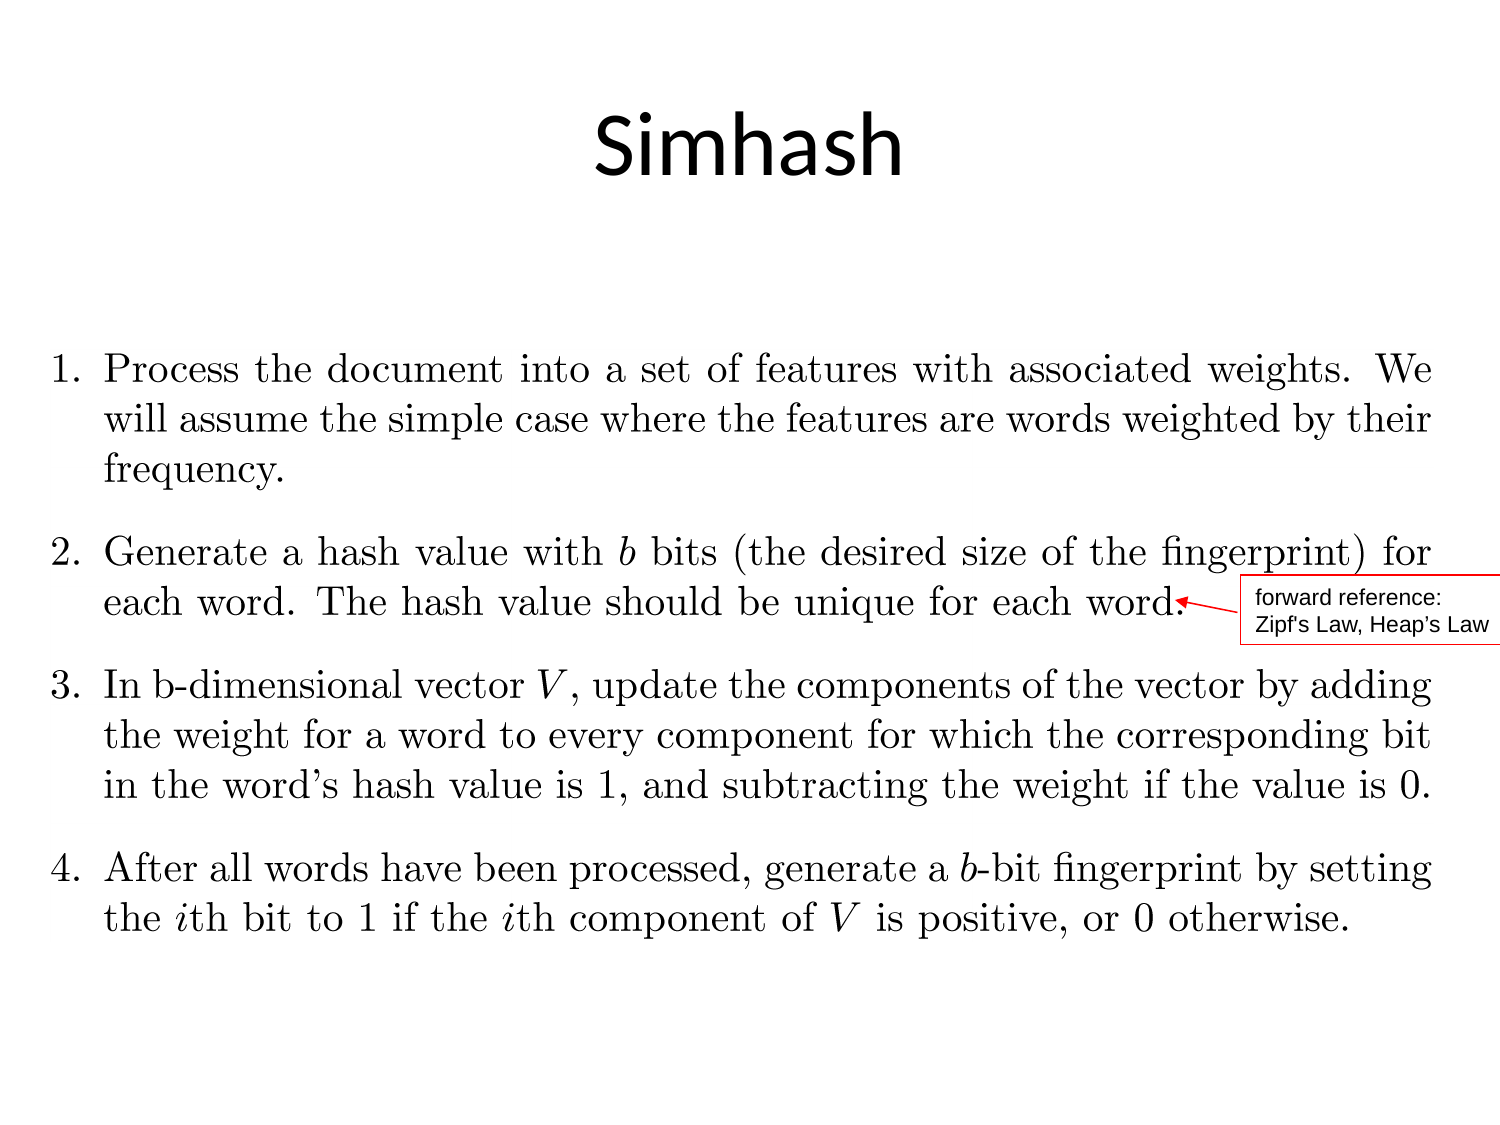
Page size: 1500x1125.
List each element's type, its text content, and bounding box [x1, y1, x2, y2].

title Simhash [74, 44, 1426, 233]
text_box forward reference: Zipf's Law, Heap’s Law [1438, 574, 1500, 645]
picture [49, 349, 1434, 942]
